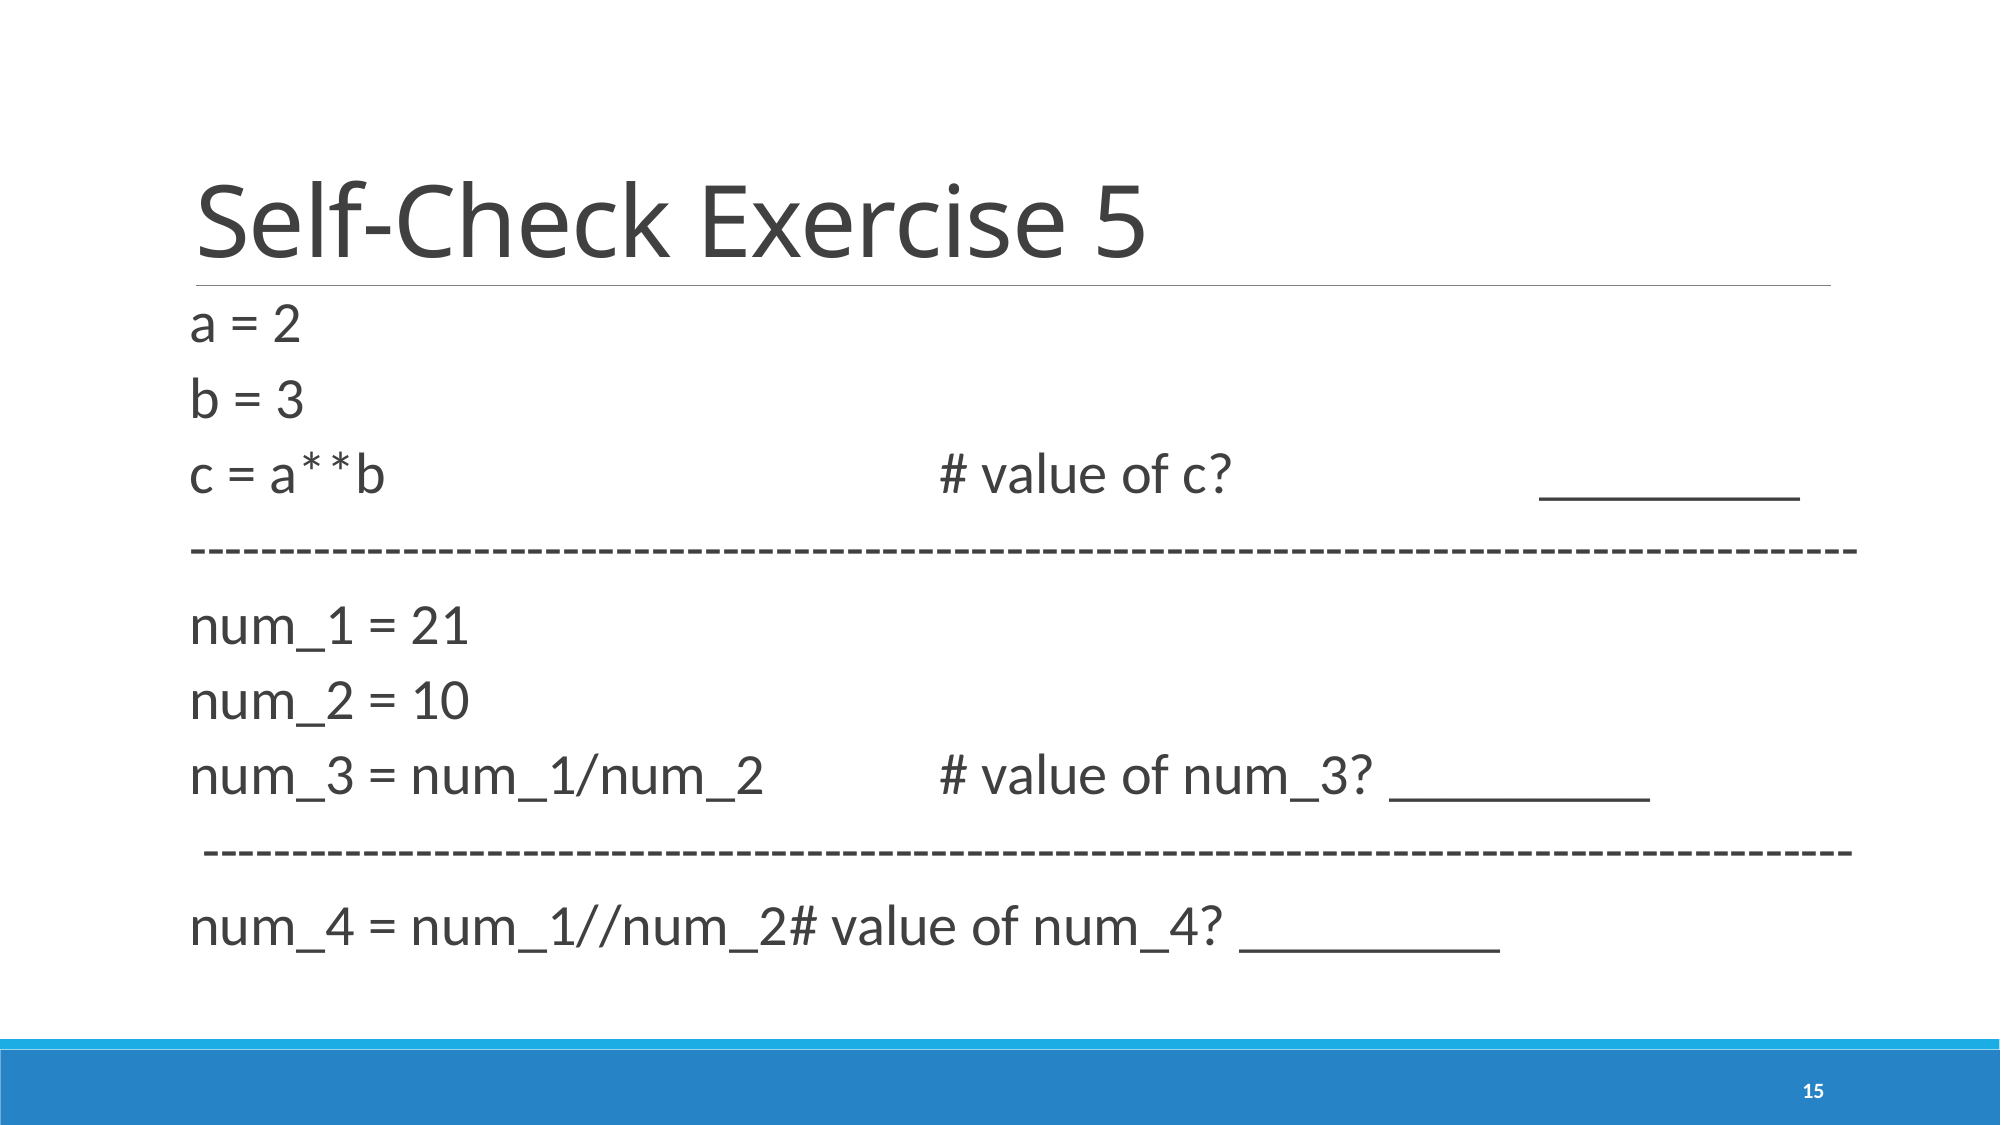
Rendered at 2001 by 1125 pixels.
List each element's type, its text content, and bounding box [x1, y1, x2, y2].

slide_number 15 [1624, 1059, 1840, 1120]
title Self-Check Exercise 5 [180, 47, 1830, 285]
list a = 2 b = 3 c = a**b # value of c? _________ ---------------------------------------------------------------------------------------------- num_1 = 21 num_2 = 10 num_3 = num_1/num_2 # value of num_3? _________ --------------------------------------------------------------------------------------------- num_4 = num_1//num_2 # value of num_4? _________ [137, 285, 1863, 1043]
